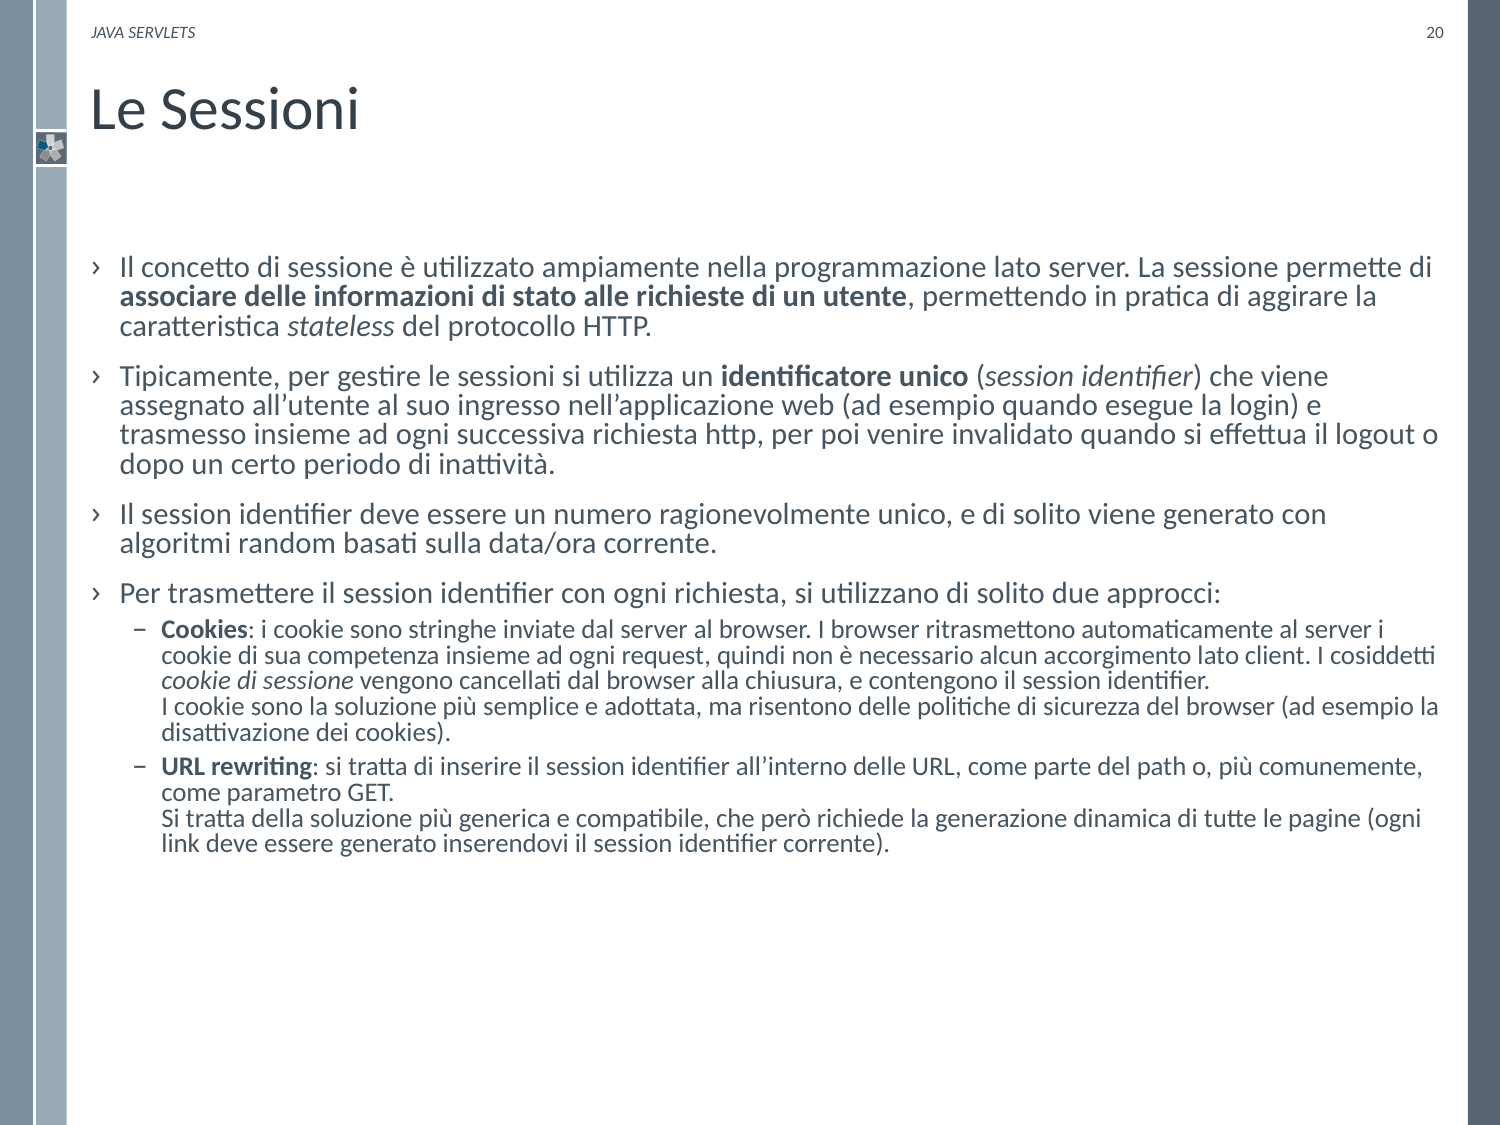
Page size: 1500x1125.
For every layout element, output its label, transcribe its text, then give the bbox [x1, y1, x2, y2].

title Le Sessioni [75, 68, 1459, 233]
footer Java Servlets [76, 8, 566, 55]
slide_number 20 [1370, 8, 1459, 55]
list Il concetto di sessione è utilizzato ampiamente nella programmazione lato server. La sessione permette di associare delle informazioni di stato alle richieste di un utente, permettendo in pratica di aggirare la caratteristica stateless del protocollo HTTP. Tipicamente, per gestire le sessioni si utilizza un identificatore unico (session identifier) che viene assegnato all’utente al suo ingresso nell’applicazione web (ad esempio quando esegue la login) e trasmesso insieme ad ogni successiva richiesta http, per poi venire invalidato quando si effettua il logout o dopo un certo periodo di inattività. Il session identifier deve essere un numero ragionevolmente unico, e di solito viene generato con algoritmi random basati sulla data/ora corrente. Per trasmettere il session identifier con ogni richiesta, si utilizzano di solito due approcci: Cookies: i cookie sono stringhe inviate dal server al browser. I browser ritrasmettono automaticamente al server i cookie di sua competenza insieme ad ogni request, quindi non è necessario alcun accorgimento lato client. I cosiddetti cookie di sessione vengono cancellati dal browser alla chiusura, e contengono il session identifier. I cookie sono la soluzione più semplice e adottata, ma risentono delle politiche di sicurezza del browser (ad esempio la disattivazione dei cookies). URL rewriting: si tratta di inserire il session identifier all’interno delle URL, come parte del path o, più comunemente, come parametro GET. Si tratta della soluzione più generica e compatibile, che però richiede la generazione dinamica di tutte le pagine (ogni link deve essere generato inserendovi il session identifier corrente). [76, 246, 1459, 1106]
picture [37, 134, 64, 161]
